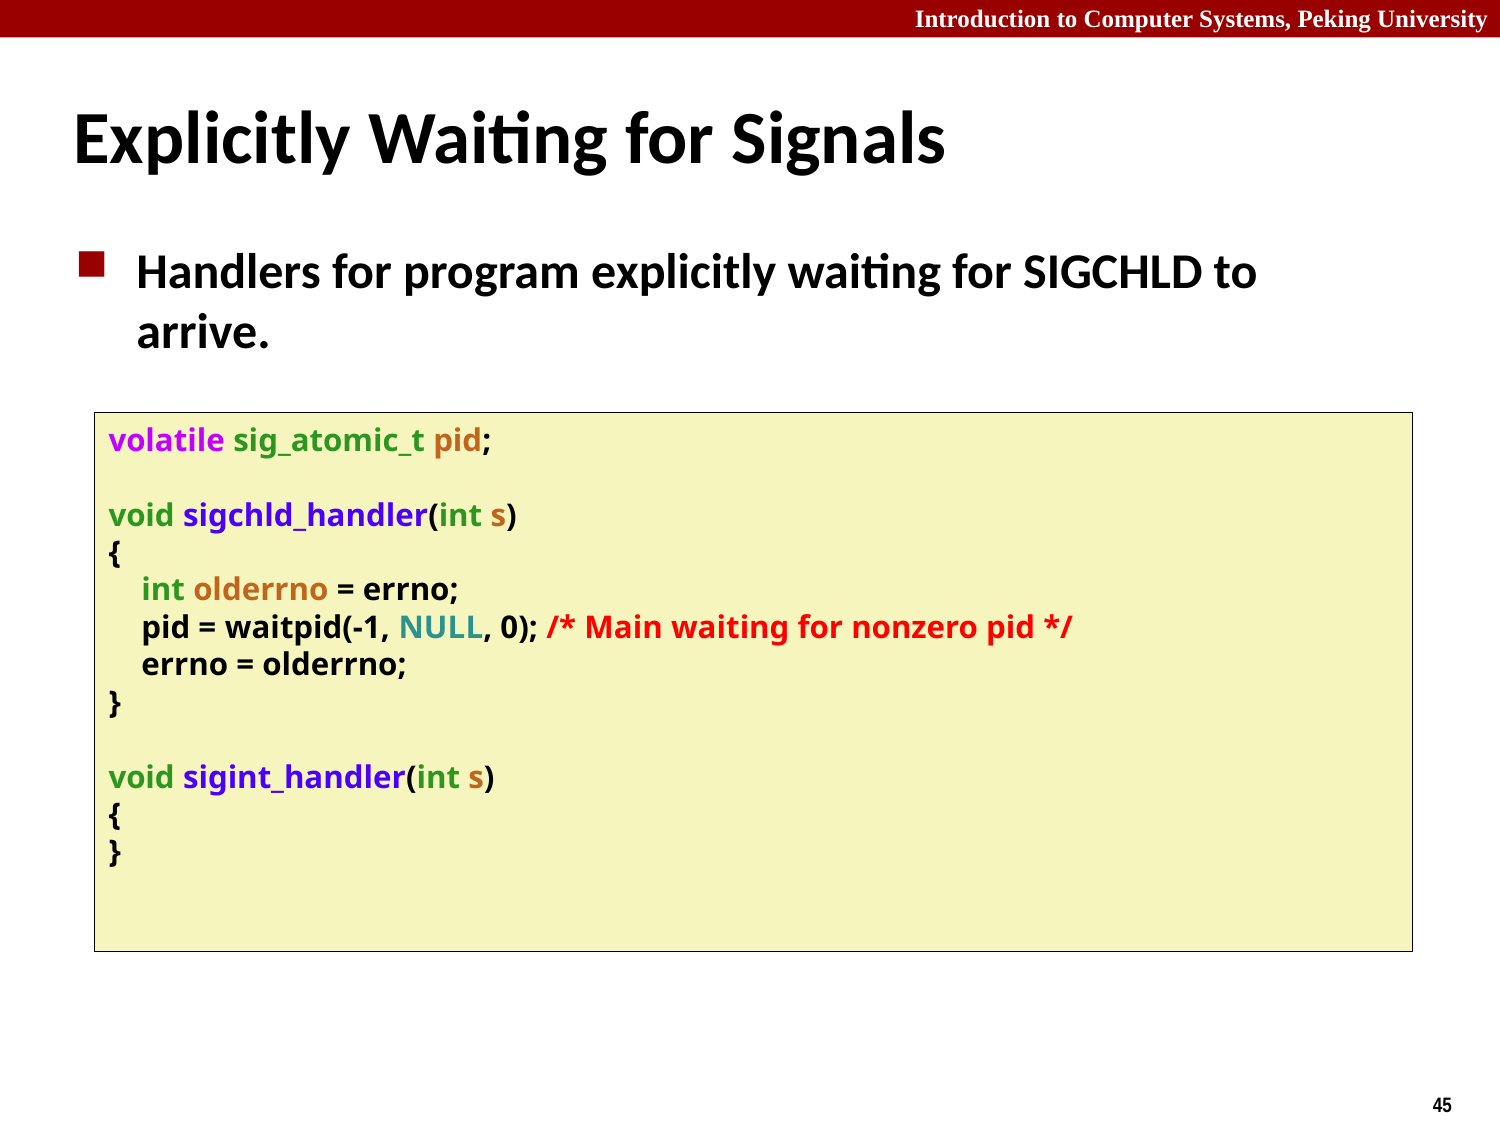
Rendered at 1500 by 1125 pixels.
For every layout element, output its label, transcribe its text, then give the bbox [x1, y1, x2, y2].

list Handlers for program explicitly waiting for SIGCHLD to arrive. [64, 230, 1361, 363]
text_box volatile sig_atomic_t pid; void sigchld_handler(int s) { int olderrno = errno; pid = waitpid(-1, NULL, 0); /* Main waiting for nonzero pid */ errno = olderrno; } void sigint_handler(int s) { } [93, 412, 1413, 952]
title Explicitly Waiting for Signals [58, 71, 1451, 197]
